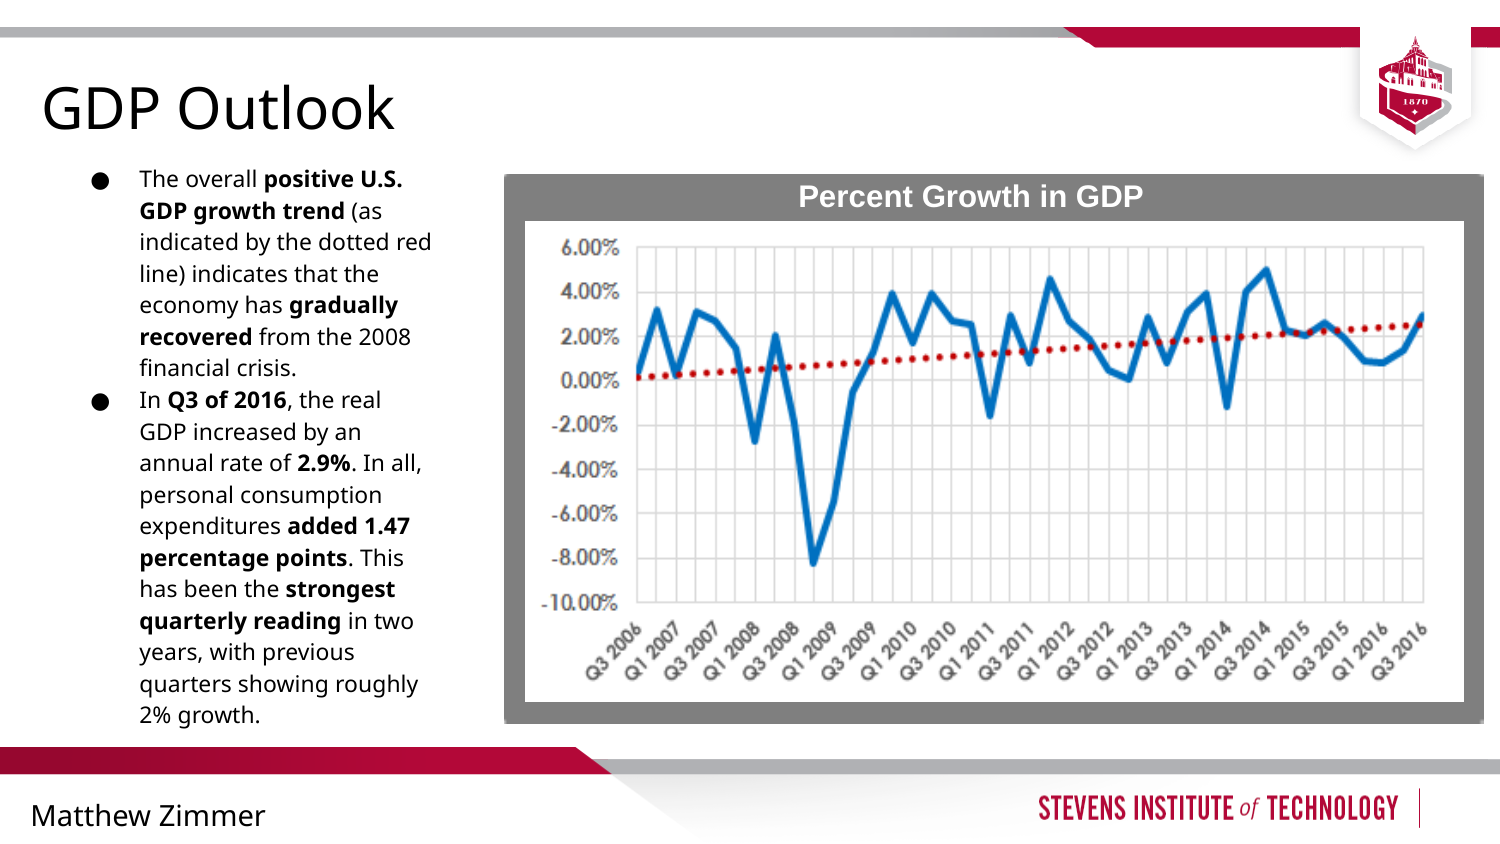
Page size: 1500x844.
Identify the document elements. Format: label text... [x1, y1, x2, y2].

picture [0, 27, 1500, 162]
picture [504, 174, 1485, 724]
text_box The overall positive U.S. GDP growth trend (as indicated by the dotted red line) indicates that the economy has gradually recovered from the 2008 financial crisis. In Q3 of 2016, the real GDP increased by an annual rate of 2.9%. In all, personal consumption expenditures added 1.47 percentage points. This has been the strongest quarterly reading in two years, with previous quarters showing roughly 2% growth. [49, 169, 449, 724]
picture [0, 747, 1500, 844]
